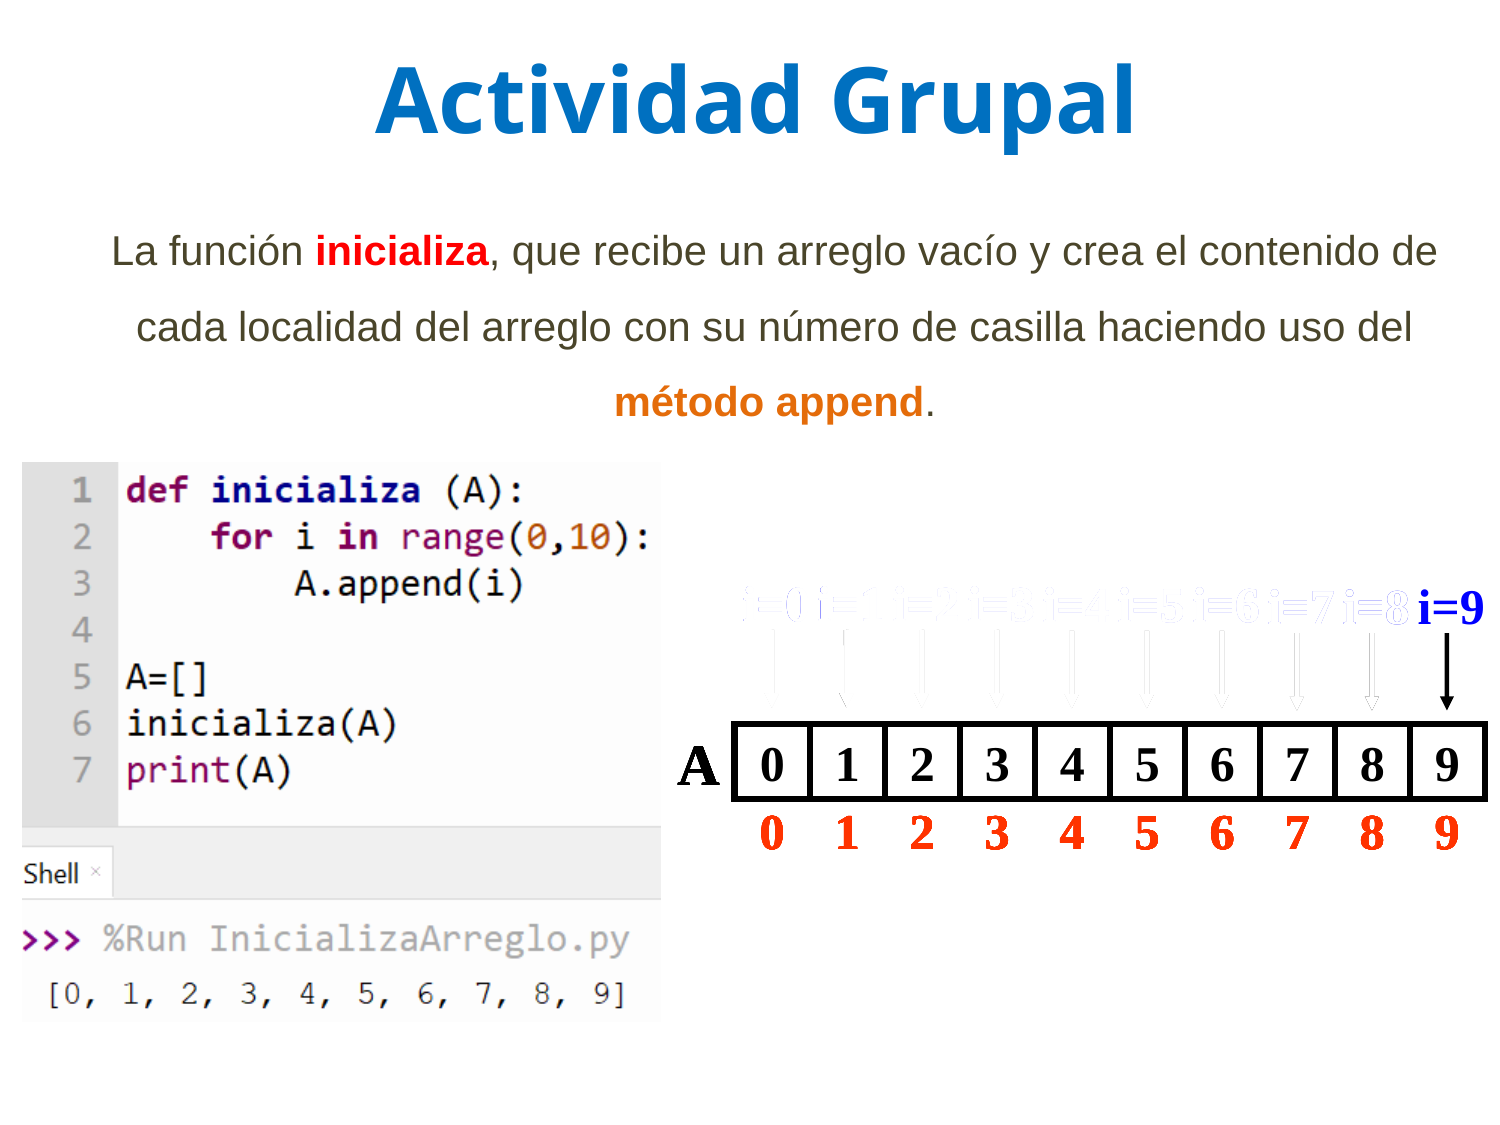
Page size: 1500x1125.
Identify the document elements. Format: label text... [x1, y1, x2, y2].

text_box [665, 564, 1500, 868]
picture [22, 462, 661, 1022]
text_box Actividad Grupal [284, 20, 1231, 172]
list La función inicializa, que recibe un arreglo vacío y crea el contenido de cada localidad del arreglo con su número de casilla haciendo uso del método append. [91, 191, 1459, 433]
